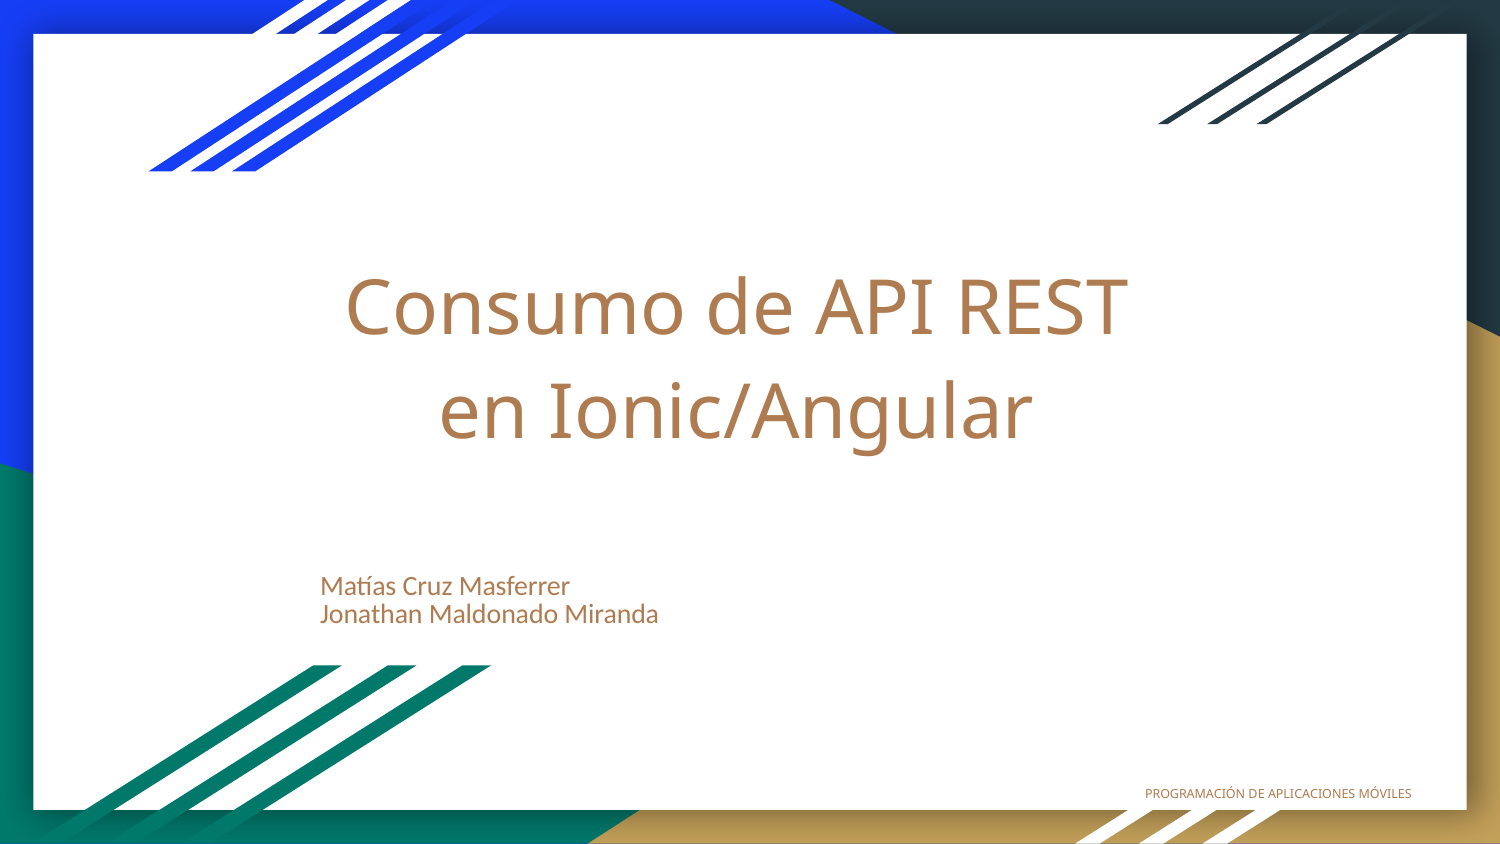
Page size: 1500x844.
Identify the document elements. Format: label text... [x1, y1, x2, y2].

subtitle Matías Cruz Masferrer Jonathan Maldonado Miranda [304, 559, 1185, 646]
title PROGRAMACIÓN DE APLICACIONES MÓVILES [1088, 764, 1469, 824]
title Consumo de API REST en Ionic/Angular [296, 238, 1177, 476]
